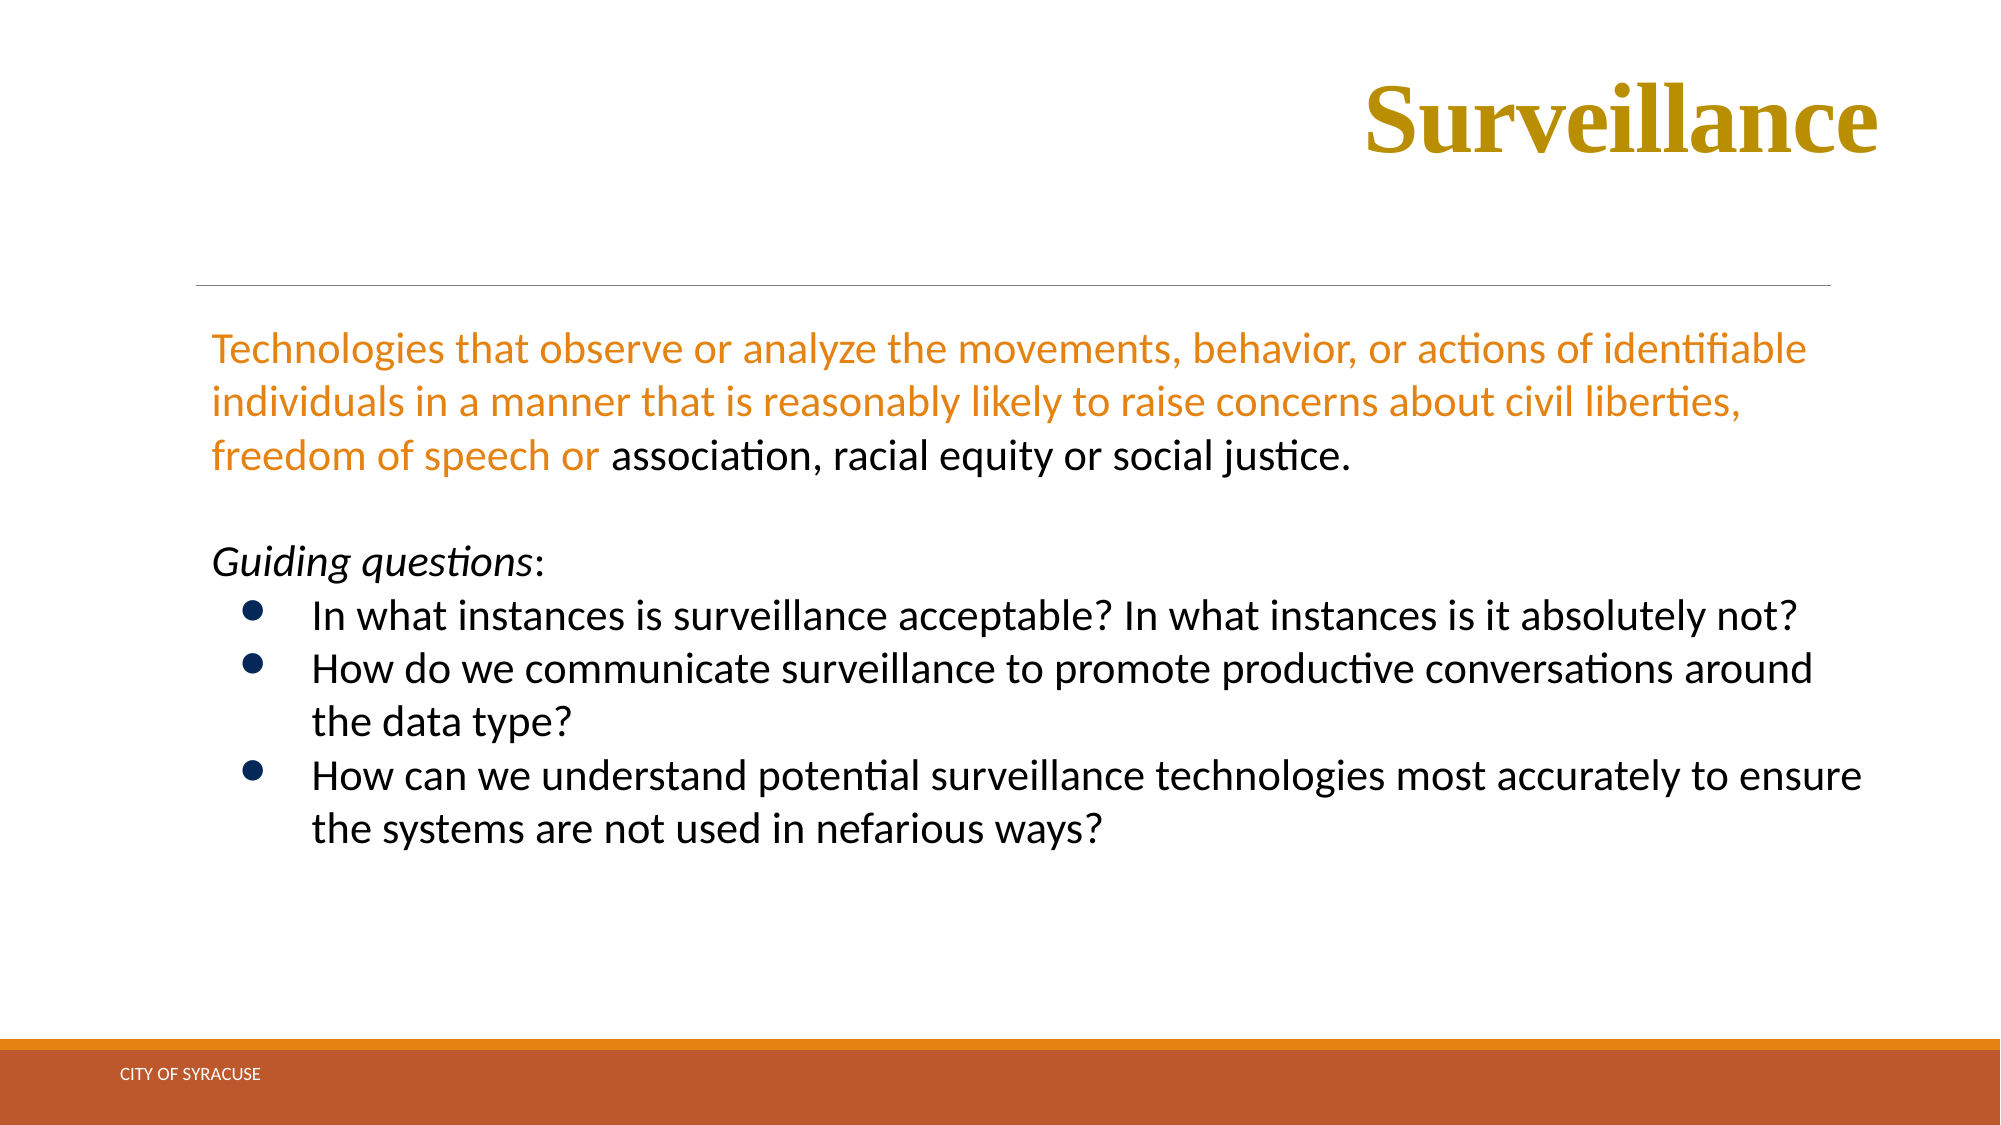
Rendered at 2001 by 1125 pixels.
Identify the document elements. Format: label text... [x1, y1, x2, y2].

title Surveillance [191, 57, 1900, 187]
slide_number CITY OF SYRACUSE [99, 1042, 567, 1103]
text_box Technologies that observe or analyze the movements, behavior, or actions of identifiable individuals in a manner that is reasonably likely to raise concerns about civil liberties, freedom of speech or association, racial equity or social justice. Guiding questions: In what instances is surveillance acceptable? In what instances is it absolutely not? How do we communicate surveillance to promote productive conversations around the data type? How can we understand potential surveillance technologies most accurately to ensure the systems are not used in nefarious ways? [191, 299, 1900, 537]
